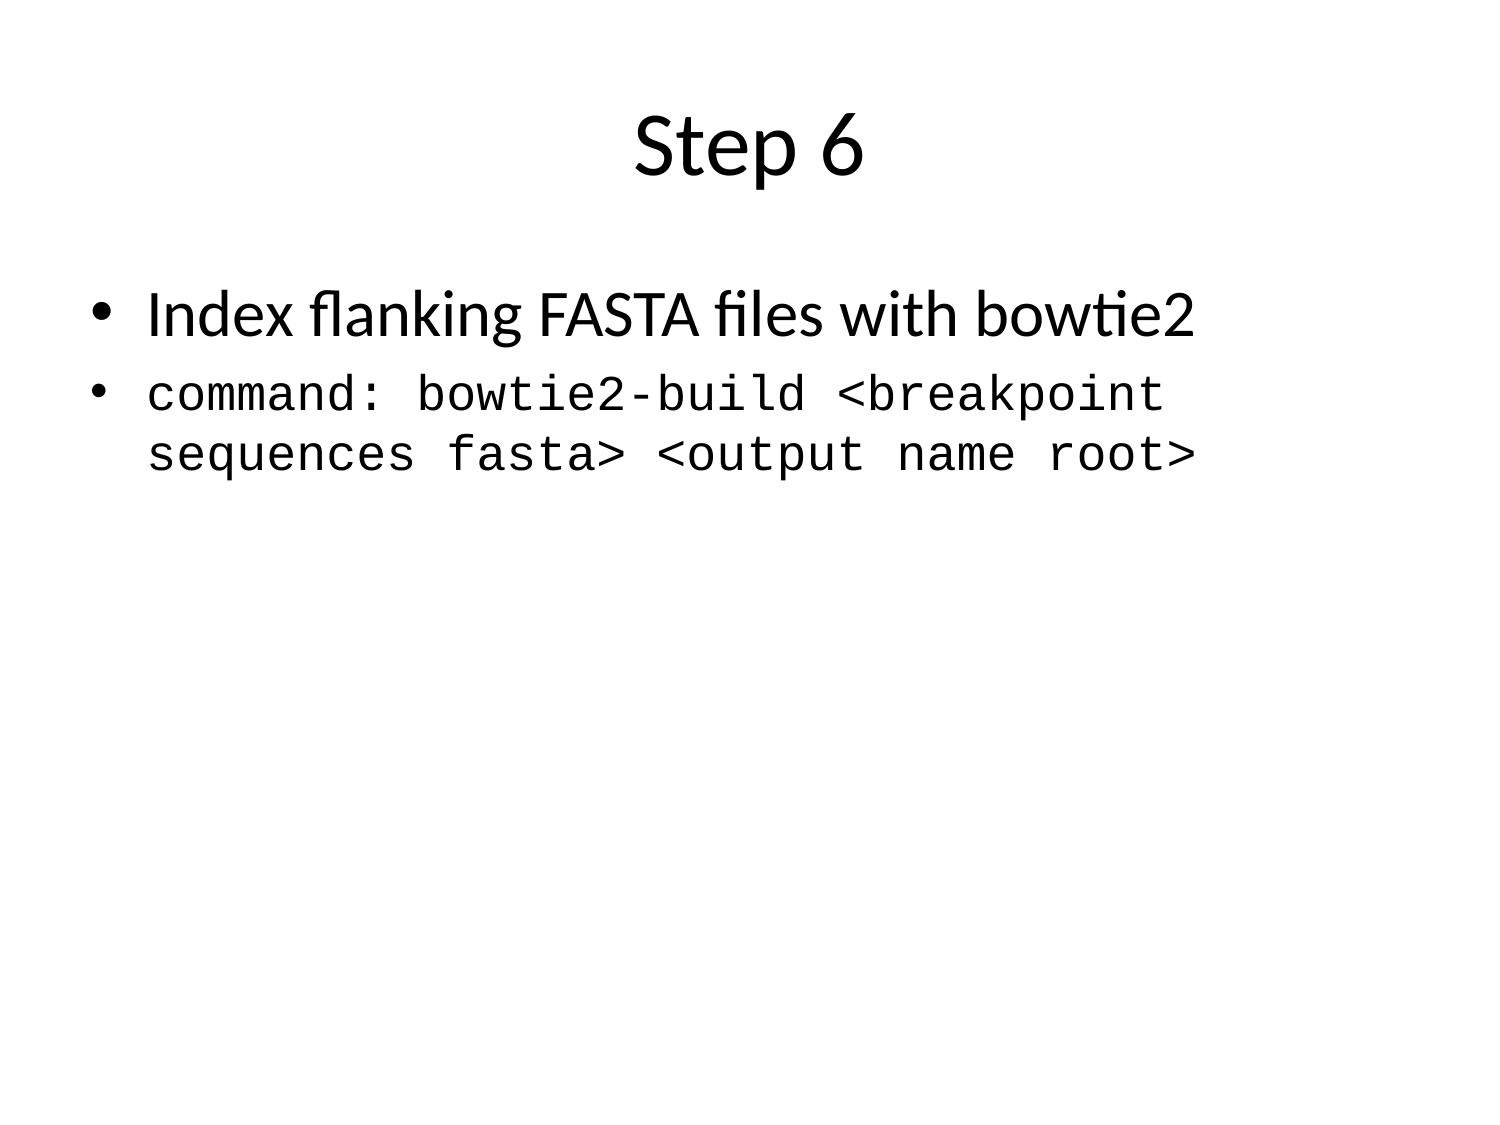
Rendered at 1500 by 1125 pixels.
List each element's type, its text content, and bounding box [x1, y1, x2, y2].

title Step 6 [75, 45, 1425, 233]
list Index flanking FASTA files with bowtie2 command: bowtie2-build <breakpoint sequences fasta> <output name root> [75, 262, 1425, 1005]
